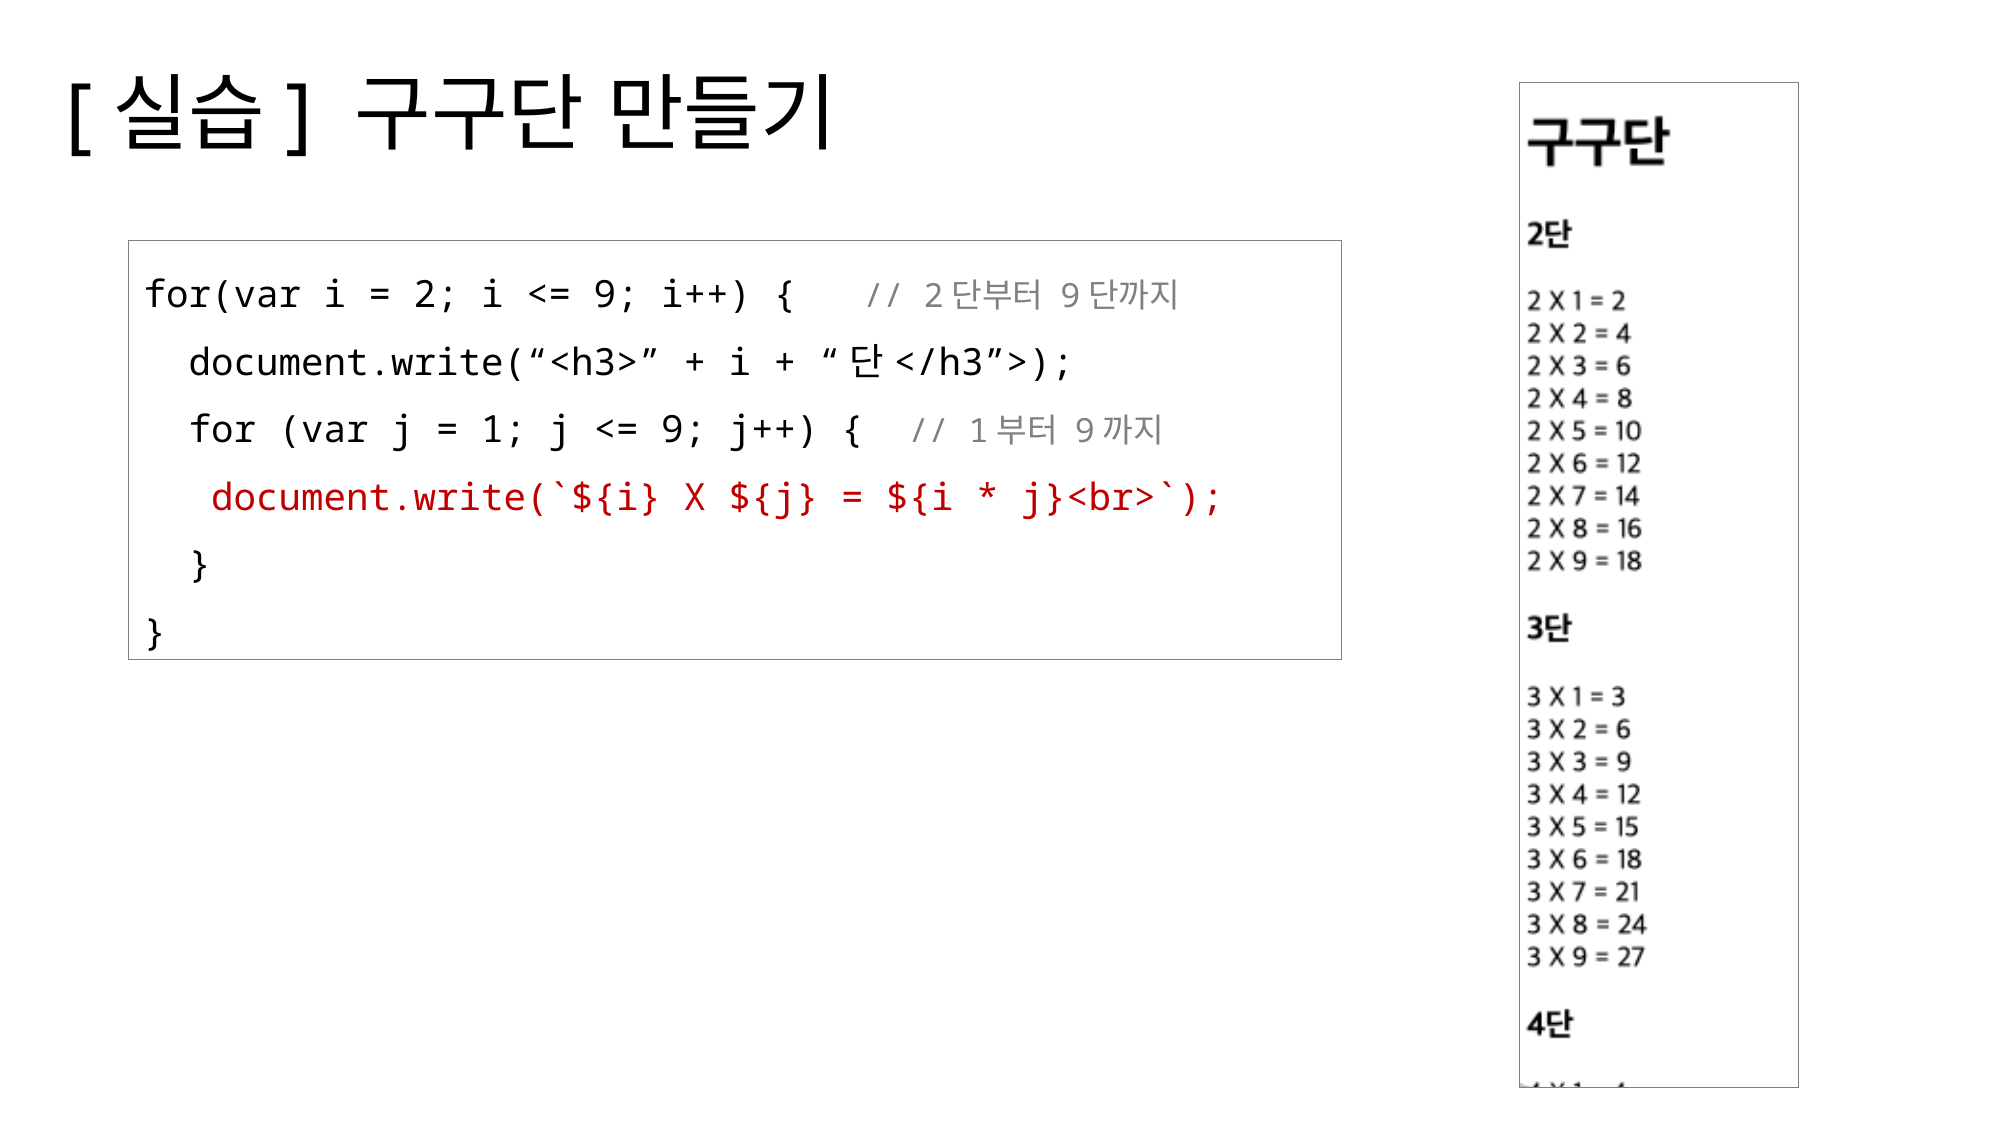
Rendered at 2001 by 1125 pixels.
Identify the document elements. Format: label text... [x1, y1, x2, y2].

text_box for(var i = 2; i <= 9; i++) { // 2단부터 9단까지 document.write(“<h3>” + i + “단</h3”>); for (var j = 1; j <= 9; j++) { // 1부터 9까지 document.write(`${i} X ${j} = ${i * j}<br>`); } } [128, 240, 1342, 660]
picture [1519, 82, 1799, 1088]
text_box [실습] 구구단 만들기 [50, 52, 950, 168]
